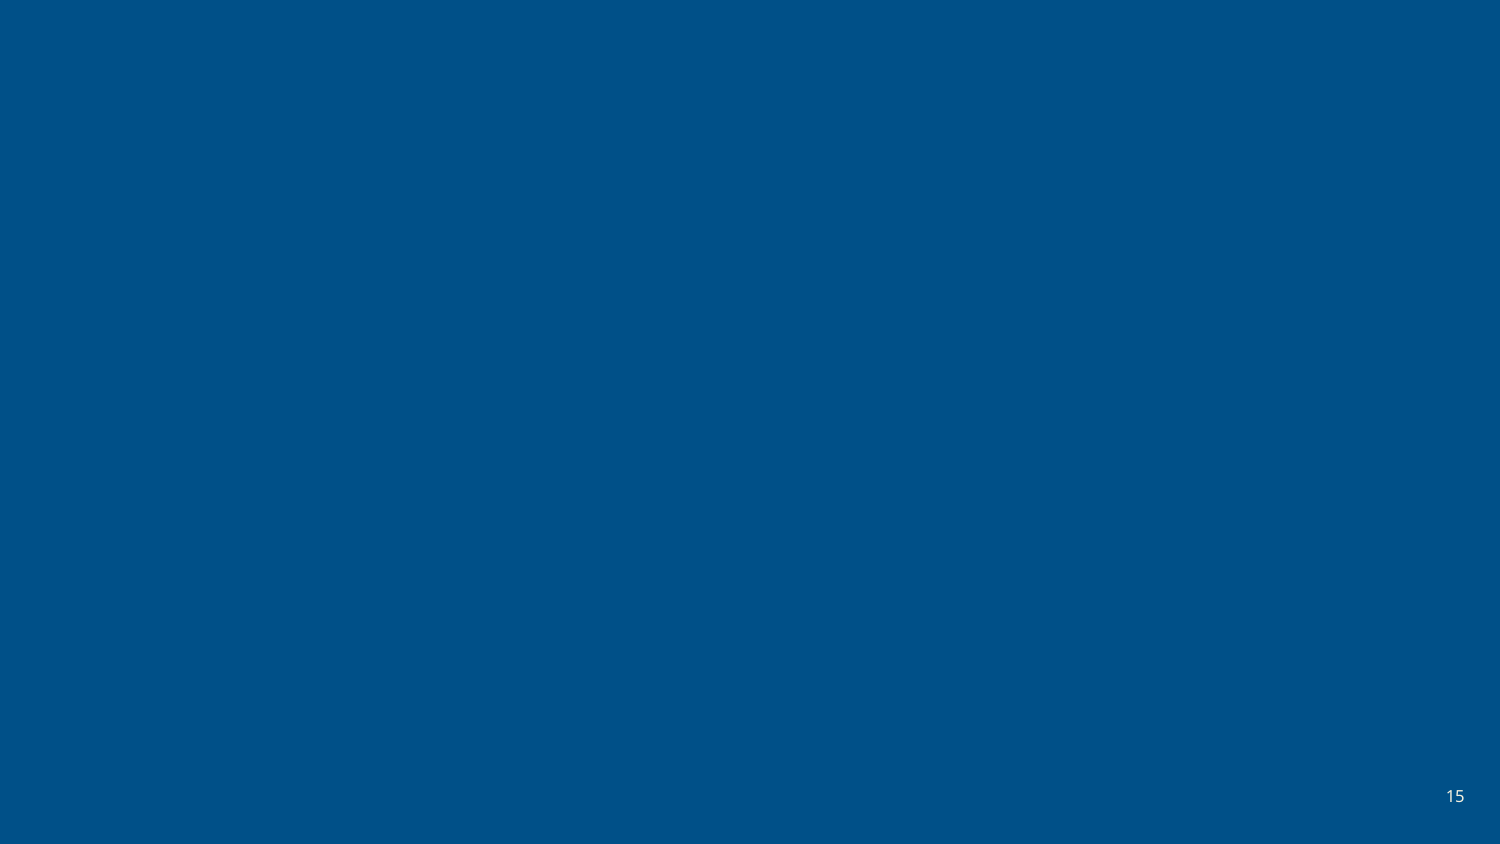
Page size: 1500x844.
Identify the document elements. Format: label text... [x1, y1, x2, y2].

slide_number ‹#› [1389, 764, 1480, 830]
